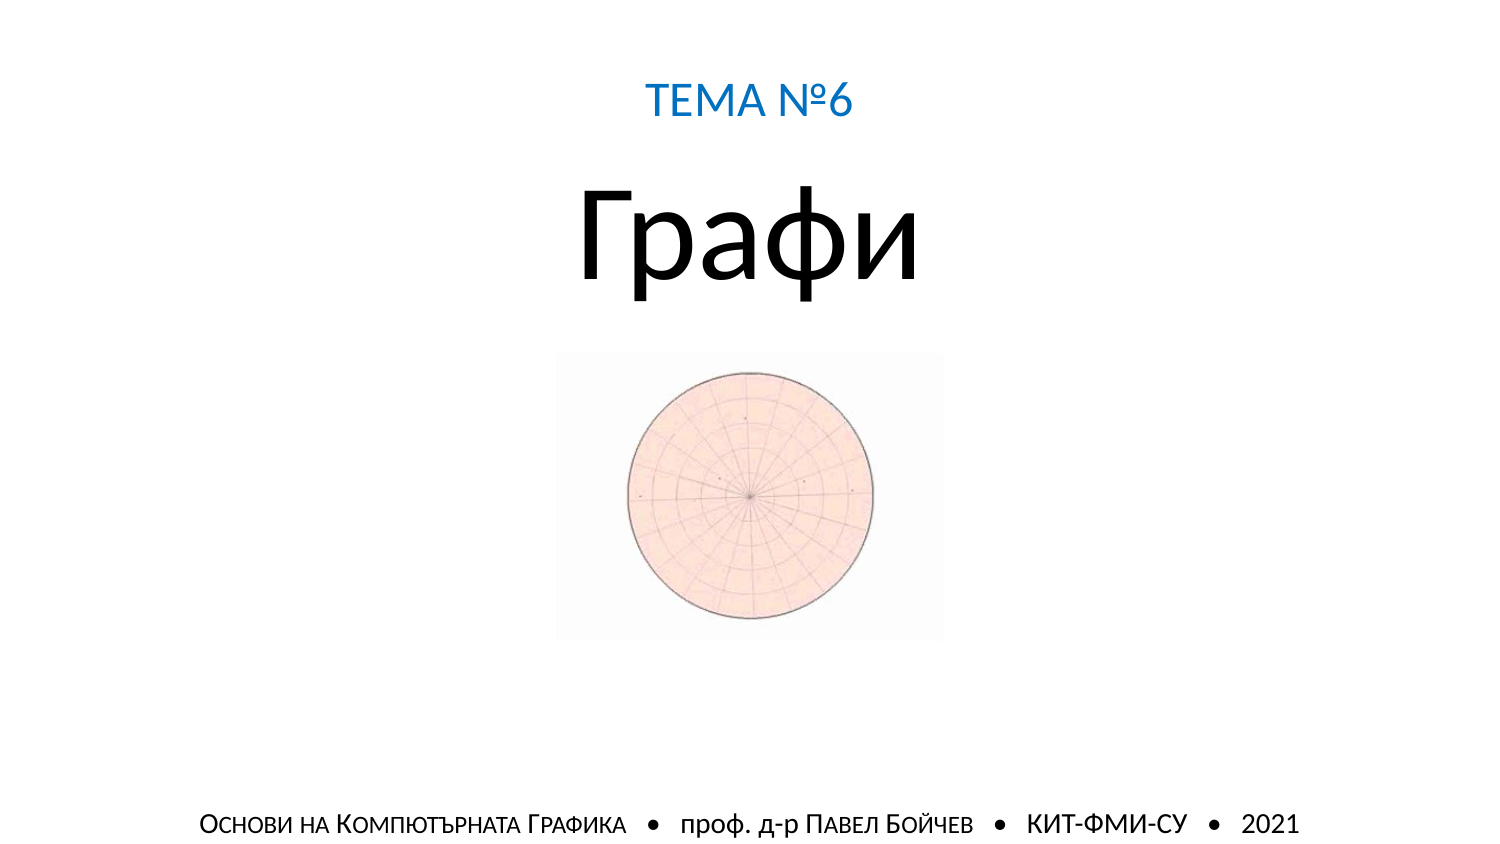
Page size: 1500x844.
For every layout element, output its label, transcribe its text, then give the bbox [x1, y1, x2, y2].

list ТЕМА №6 [0, 59, 1500, 134]
list Графи [0, 134, 1500, 266]
picture [556, 353, 944, 641]
